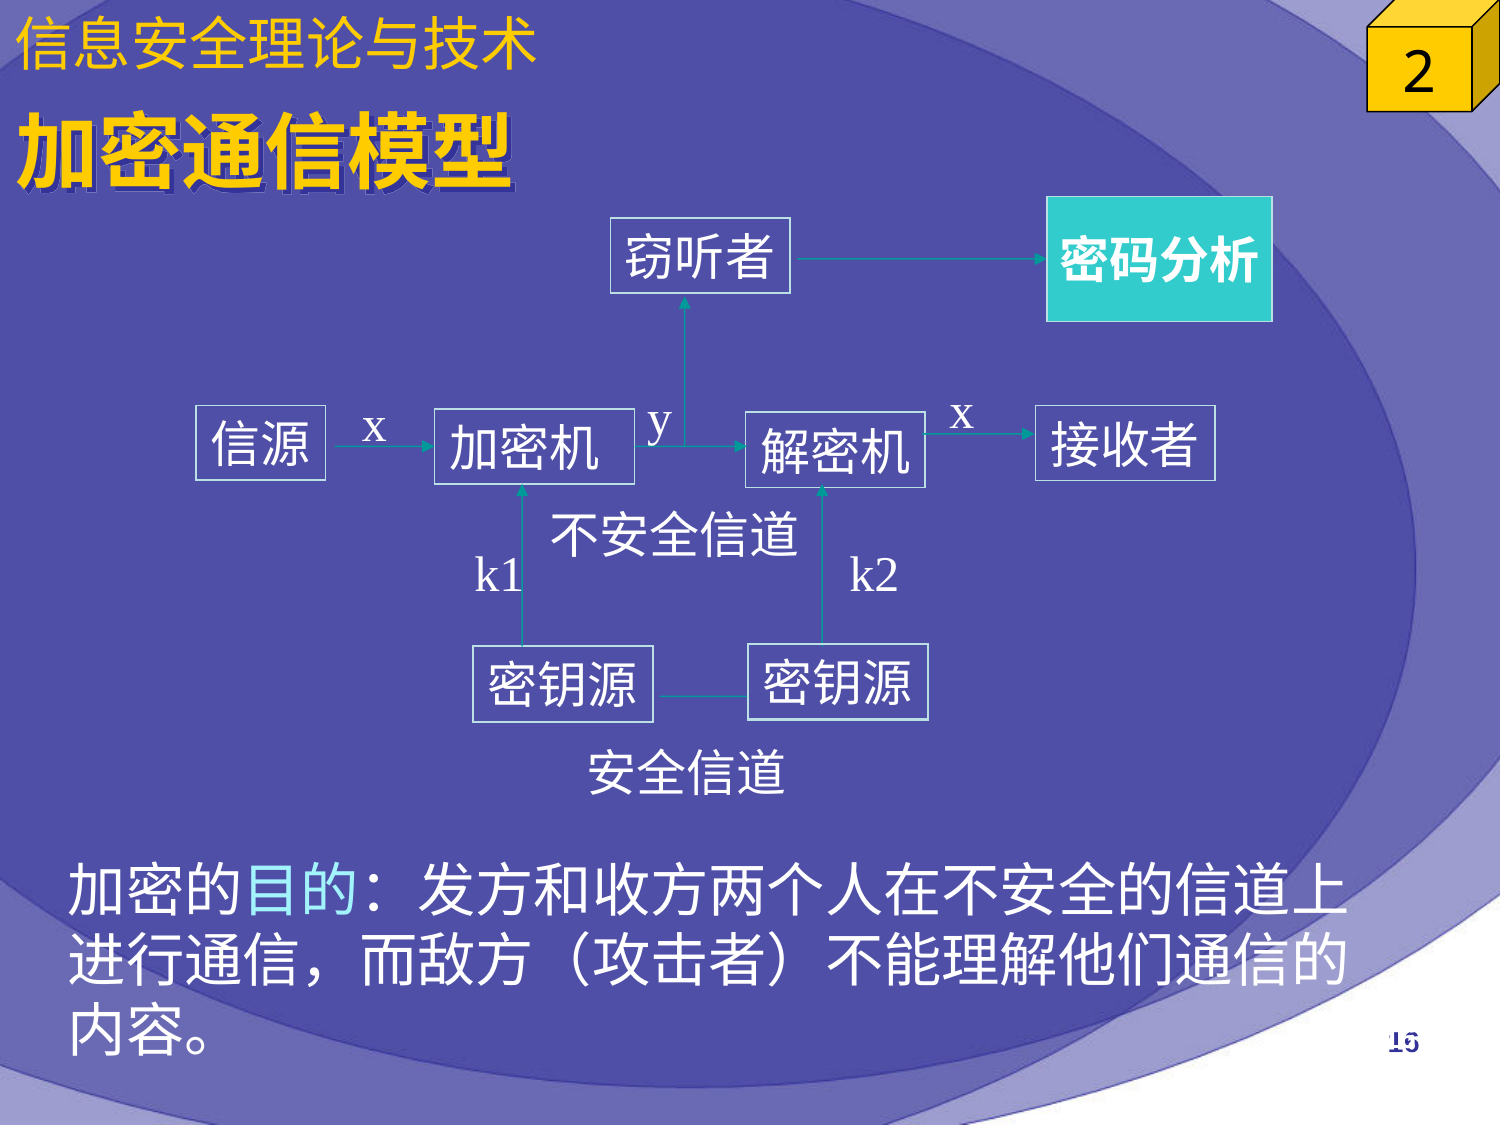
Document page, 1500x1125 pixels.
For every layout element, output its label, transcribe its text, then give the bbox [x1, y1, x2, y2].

text_box 加密的目的：发方和收方两个人在不安全的信道上进行通信，而敌方（攻击者）不能理解他们通信的内容。 [53, 846, 1412, 1071]
title 加密通信模型 [0, 89, 1351, 209]
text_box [194, 196, 1273, 810]
picture [0, 0, 1500, 1125]
slide_number 16 [1080, 1011, 1431, 1090]
